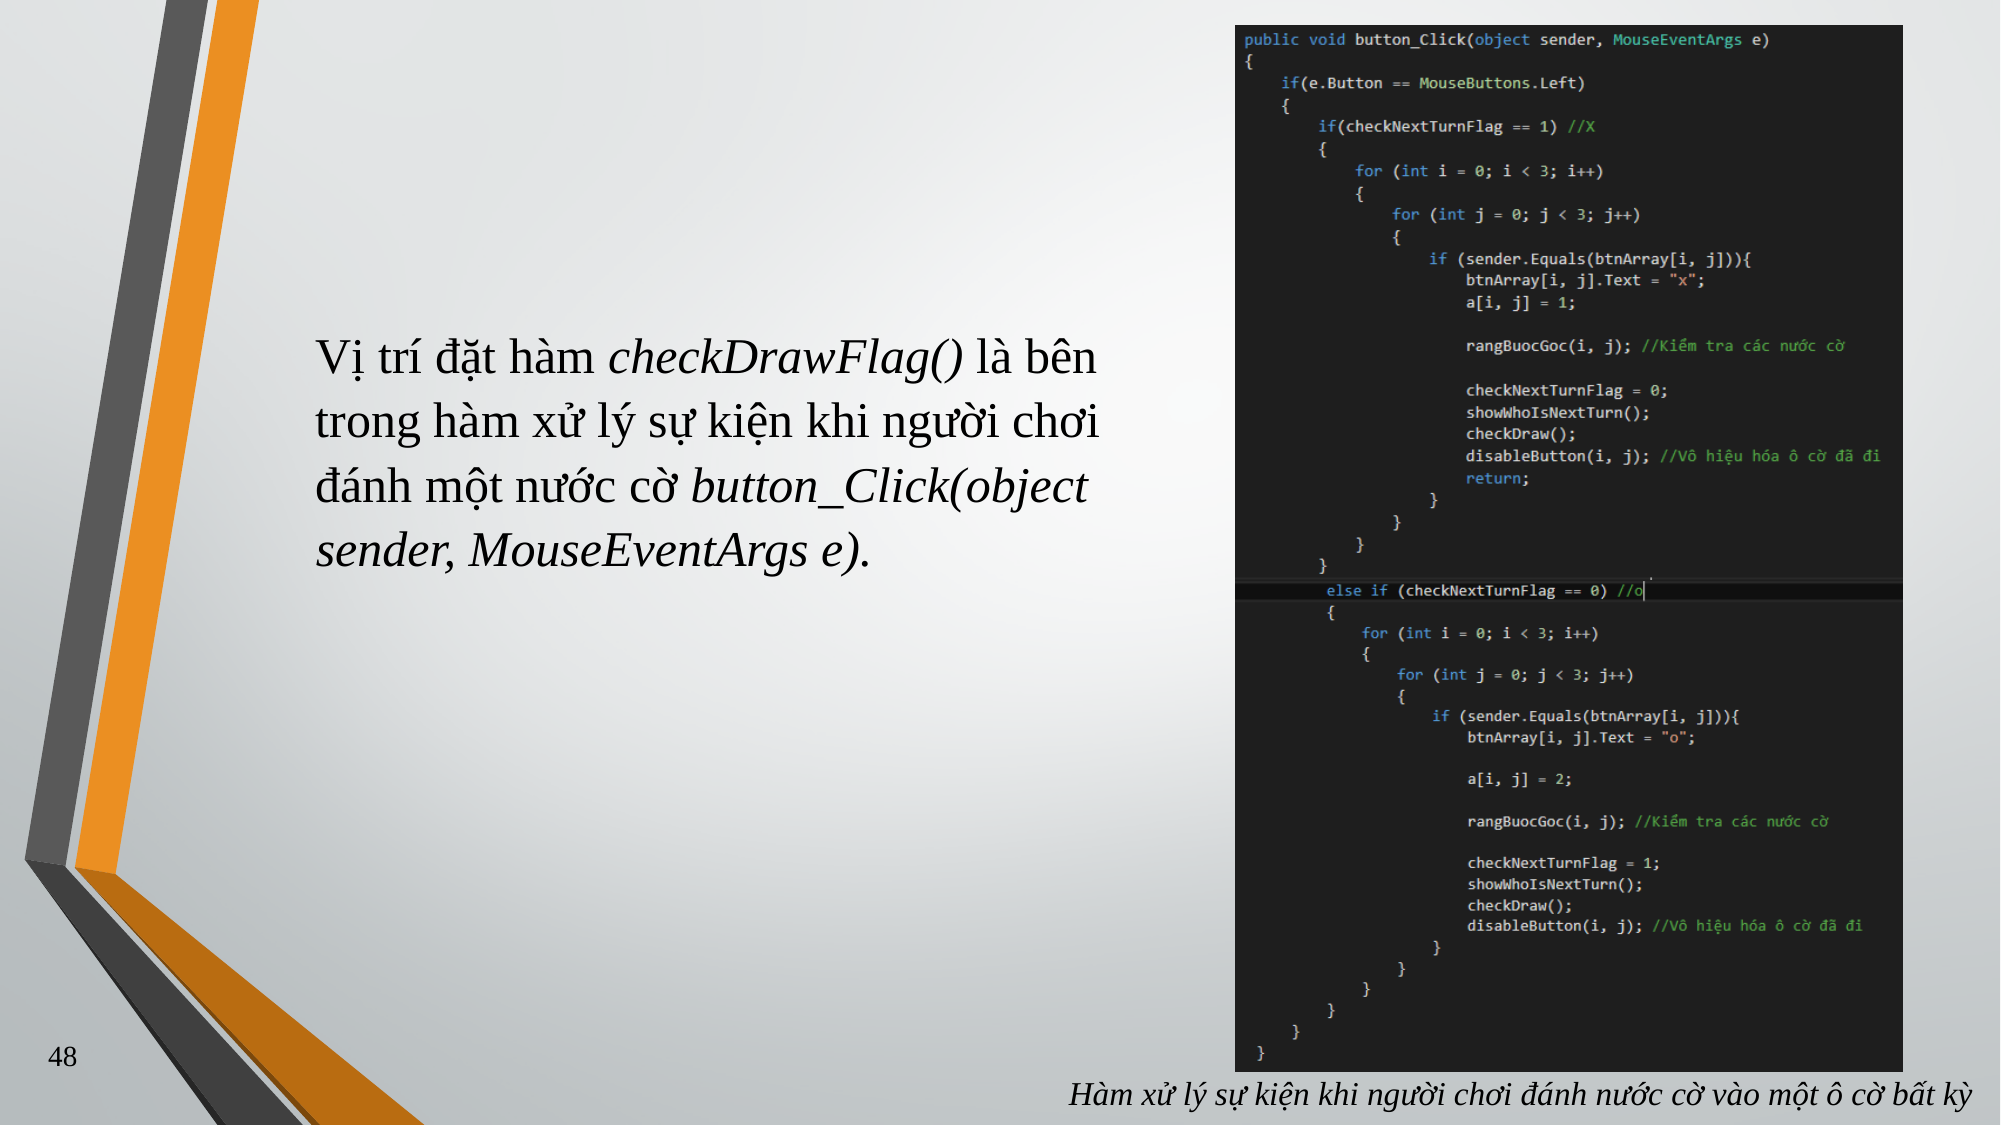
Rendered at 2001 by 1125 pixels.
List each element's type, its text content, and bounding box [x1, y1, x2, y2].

slide_number 48 [17, 1025, 109, 1085]
text_box Vị trí đặt hàm checkDrawFlag() là bên trong hàm xử lý sự kiện khi người chơi đánh một nước cờ button_Click(object sender, MouseEventArgs e). [79, 312, 1166, 584]
text_box Hàm xử lý sự kiện khi người chơi đánh nước cờ vào một ô cờ bất kỳ [829, 1062, 2000, 1120]
picture [1234, 24, 1903, 1072]
